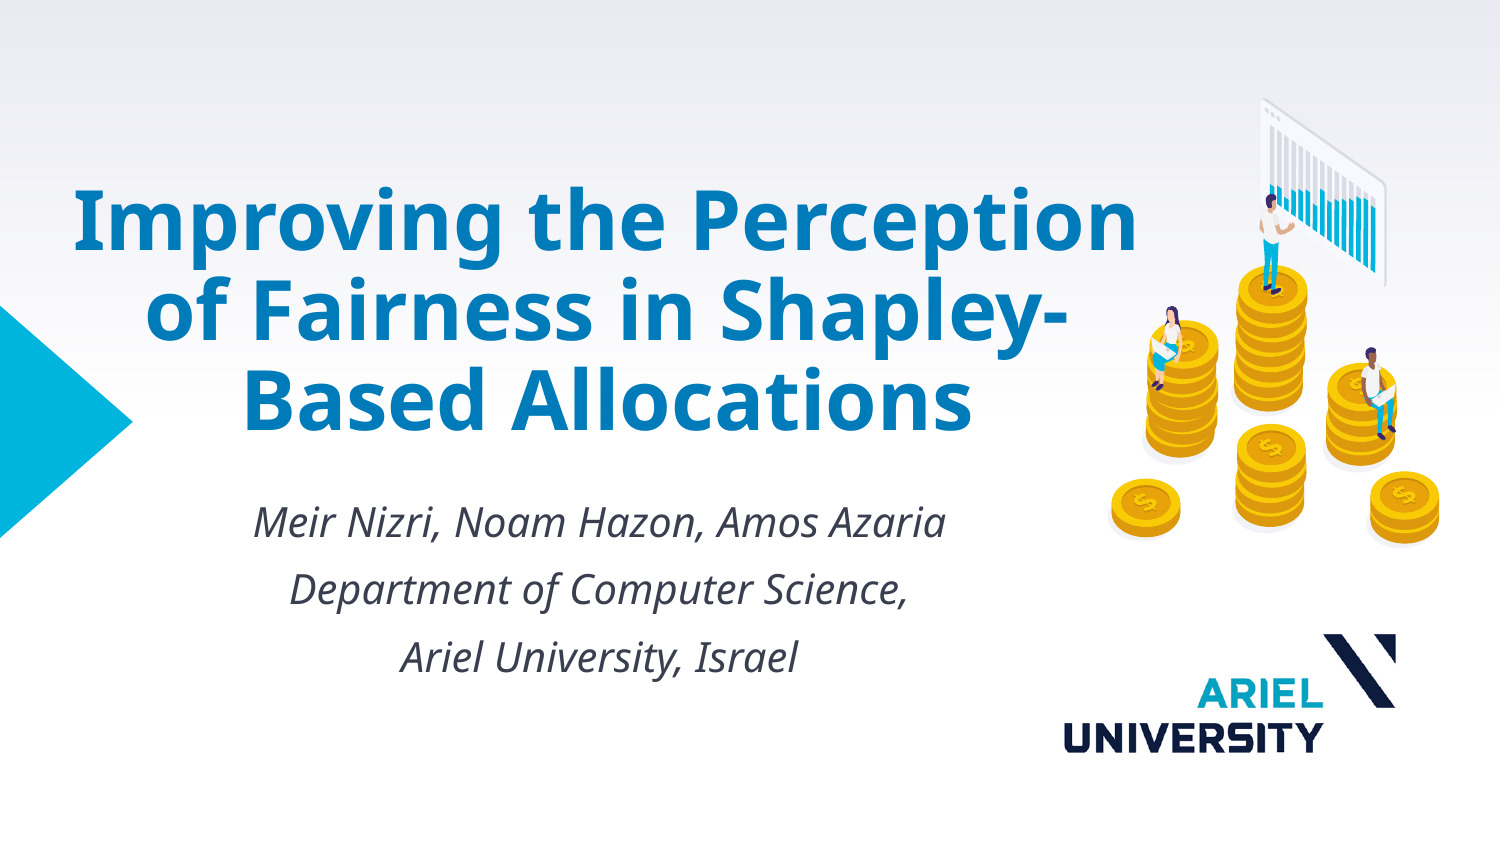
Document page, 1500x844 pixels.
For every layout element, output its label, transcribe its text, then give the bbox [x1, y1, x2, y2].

title Improving the Perception of Fairness in Shapley-Based Allocations [67, 152, 1102, 474]
text_box Meir Nizri, Noam Hazon, Amos Azaria Department of Computer Science, Ariel University, Israel [161, 435, 1038, 703]
picture [1049, 624, 1411, 760]
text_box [1107, 97, 1440, 549]
